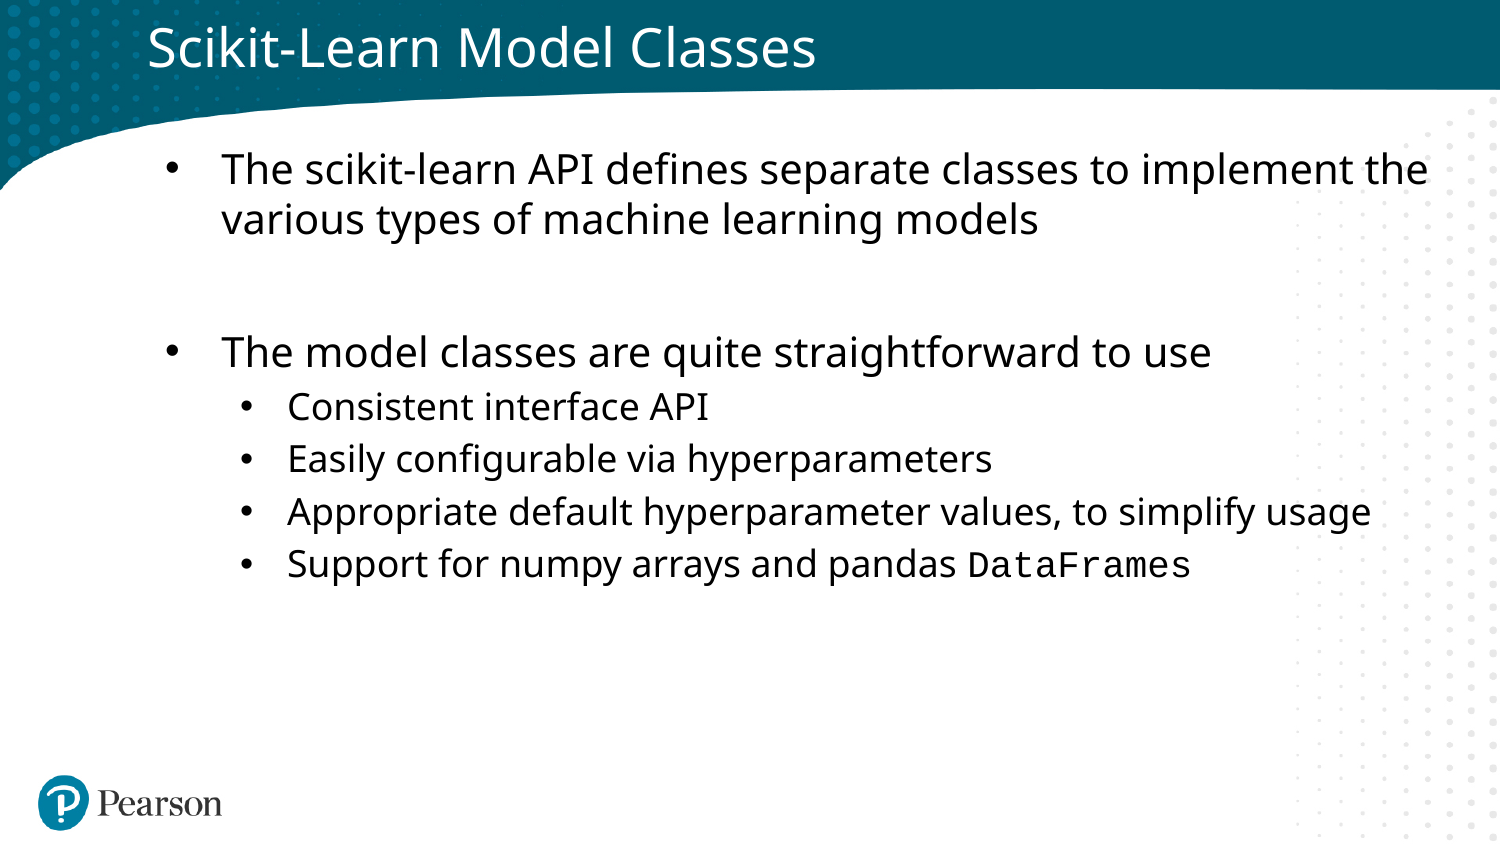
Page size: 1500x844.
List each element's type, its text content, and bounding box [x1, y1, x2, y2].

list The scikit-learn API defines separate classes to implement the various types of machine learning models The model classes are quite straightforward to use Consistent interface API Easily configurable via hyperparameters Appropriate default hyperparameter values, to simplify usage Support for numpy arrays and pandas DataFrames [150, 135, 1467, 785]
title Scikit-Learn Model Classes [132, 6, 1371, 98]
picture [0, 90, 1500, 844]
